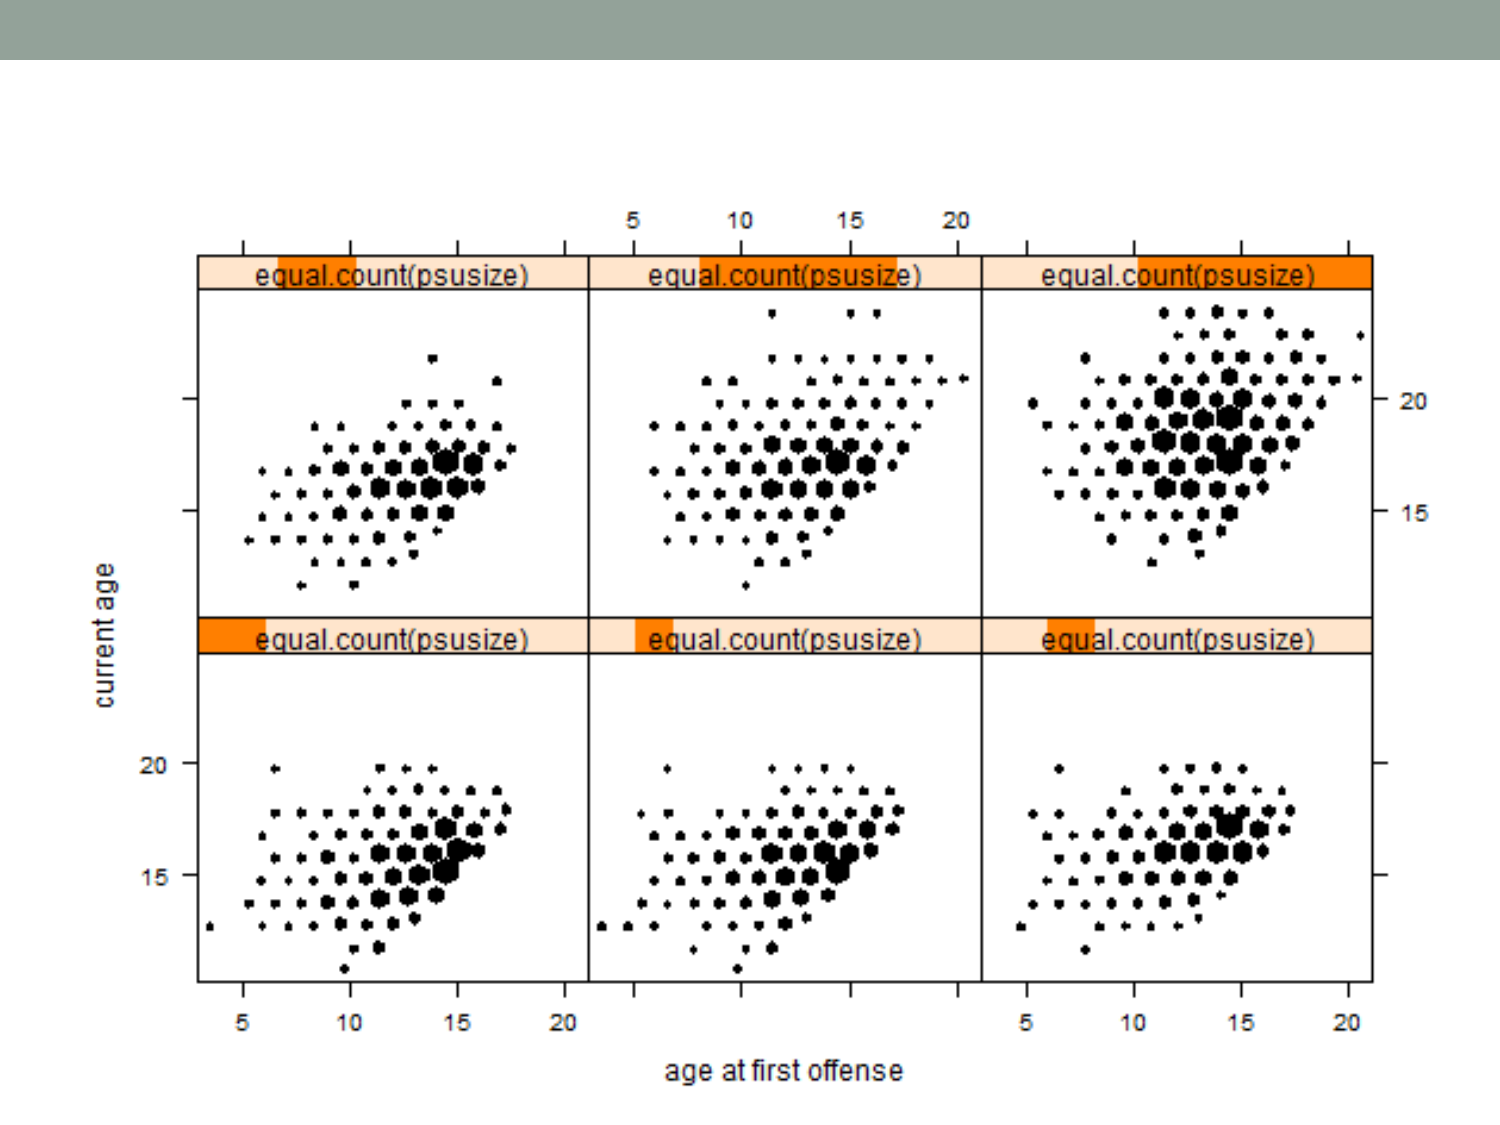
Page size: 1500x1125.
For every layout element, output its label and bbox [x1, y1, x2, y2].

picture [76, 152, 1472, 1111]
